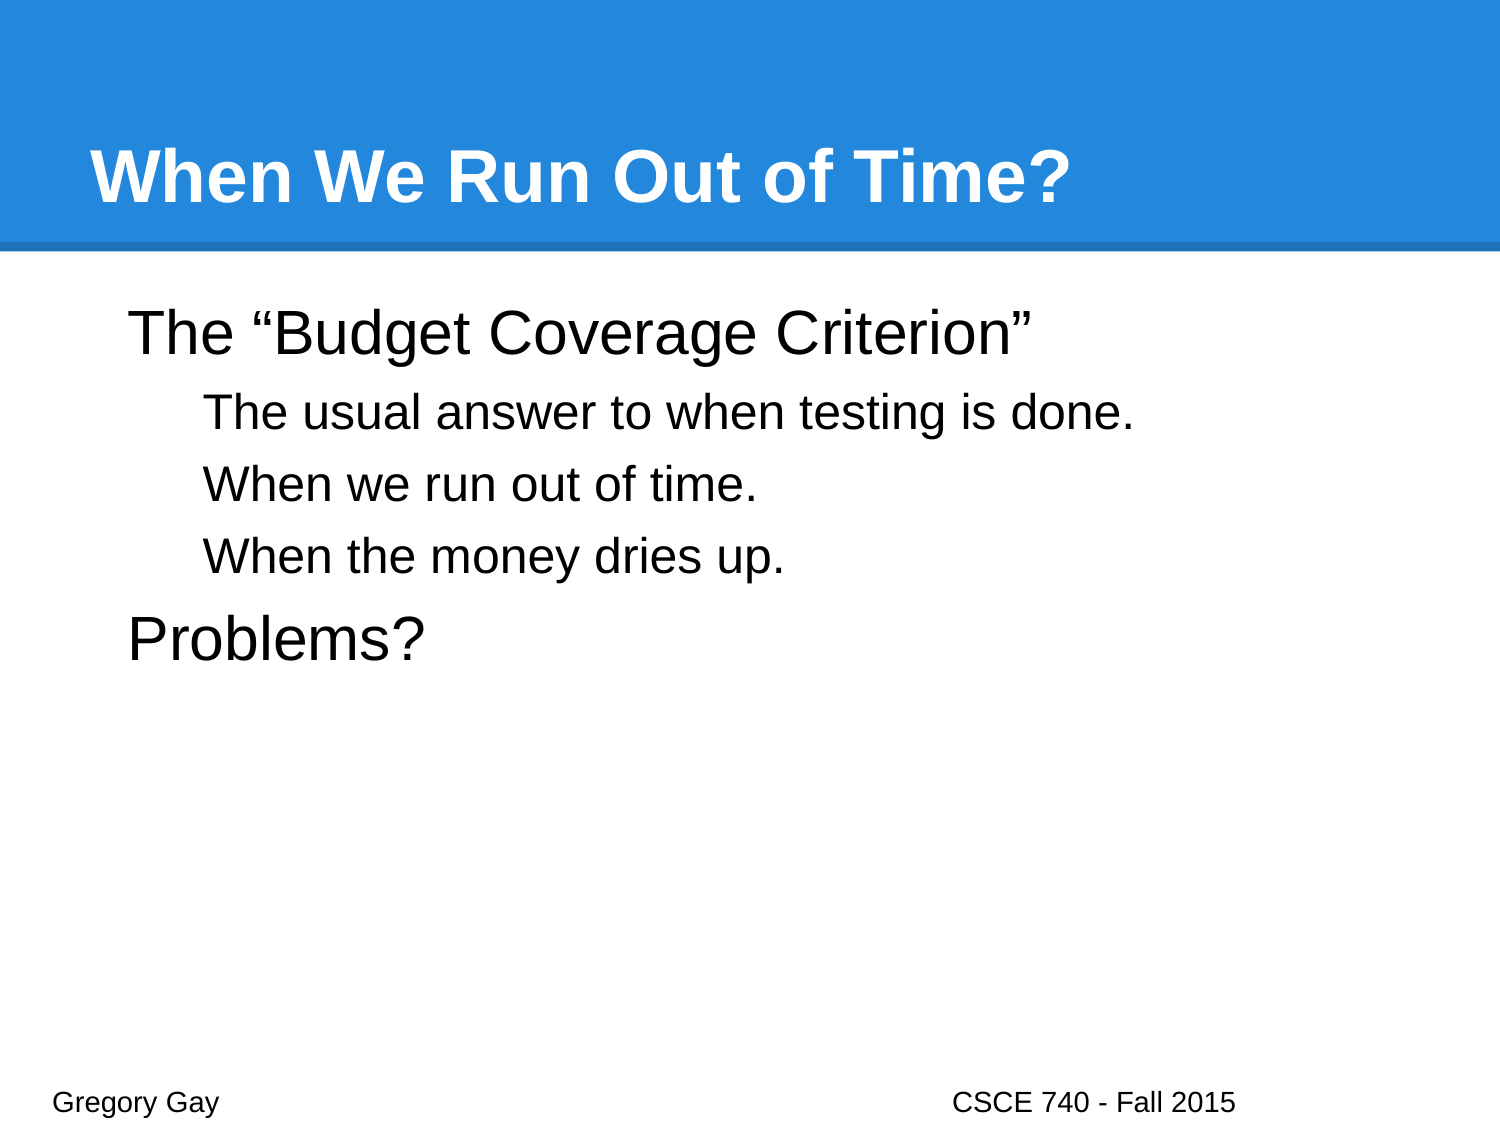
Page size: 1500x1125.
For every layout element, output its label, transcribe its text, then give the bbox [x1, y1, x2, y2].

list The “Budget Coverage Criterion” The usual answer to when testing is done. When we run out of time. When the money dries up. Problems? [75, 262, 1476, 1078]
title When We Run Out of Time? [75, 45, 1425, 233]
text_box Gregory Gay CSCE 740 - Fall 2015 6 [37, 1068, 1463, 1114]
